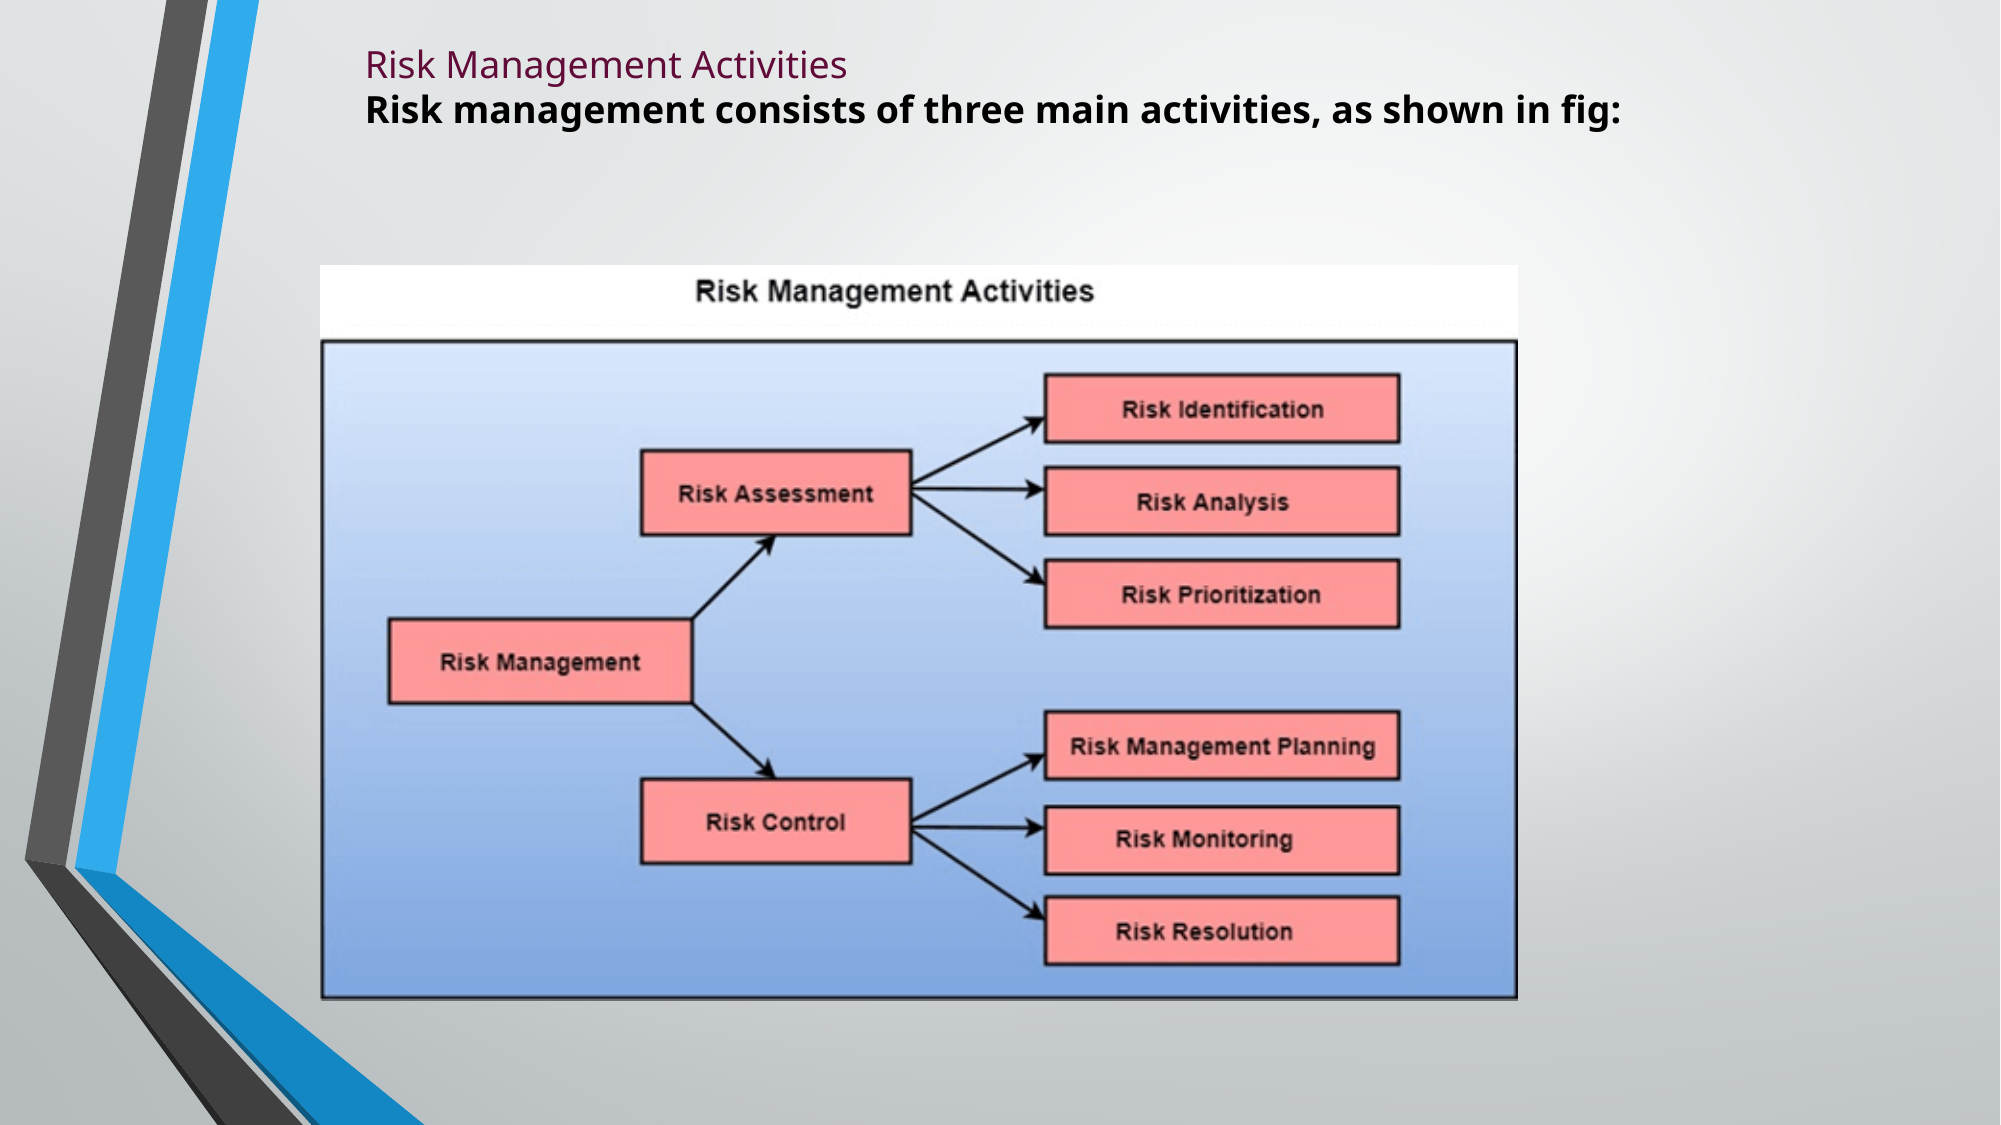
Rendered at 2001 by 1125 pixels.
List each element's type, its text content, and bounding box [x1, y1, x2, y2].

text_box Risk Management Activities Risk management consists of three main activities, as shown in fig: [349, 33, 1825, 138]
picture [319, 265, 1518, 1001]
